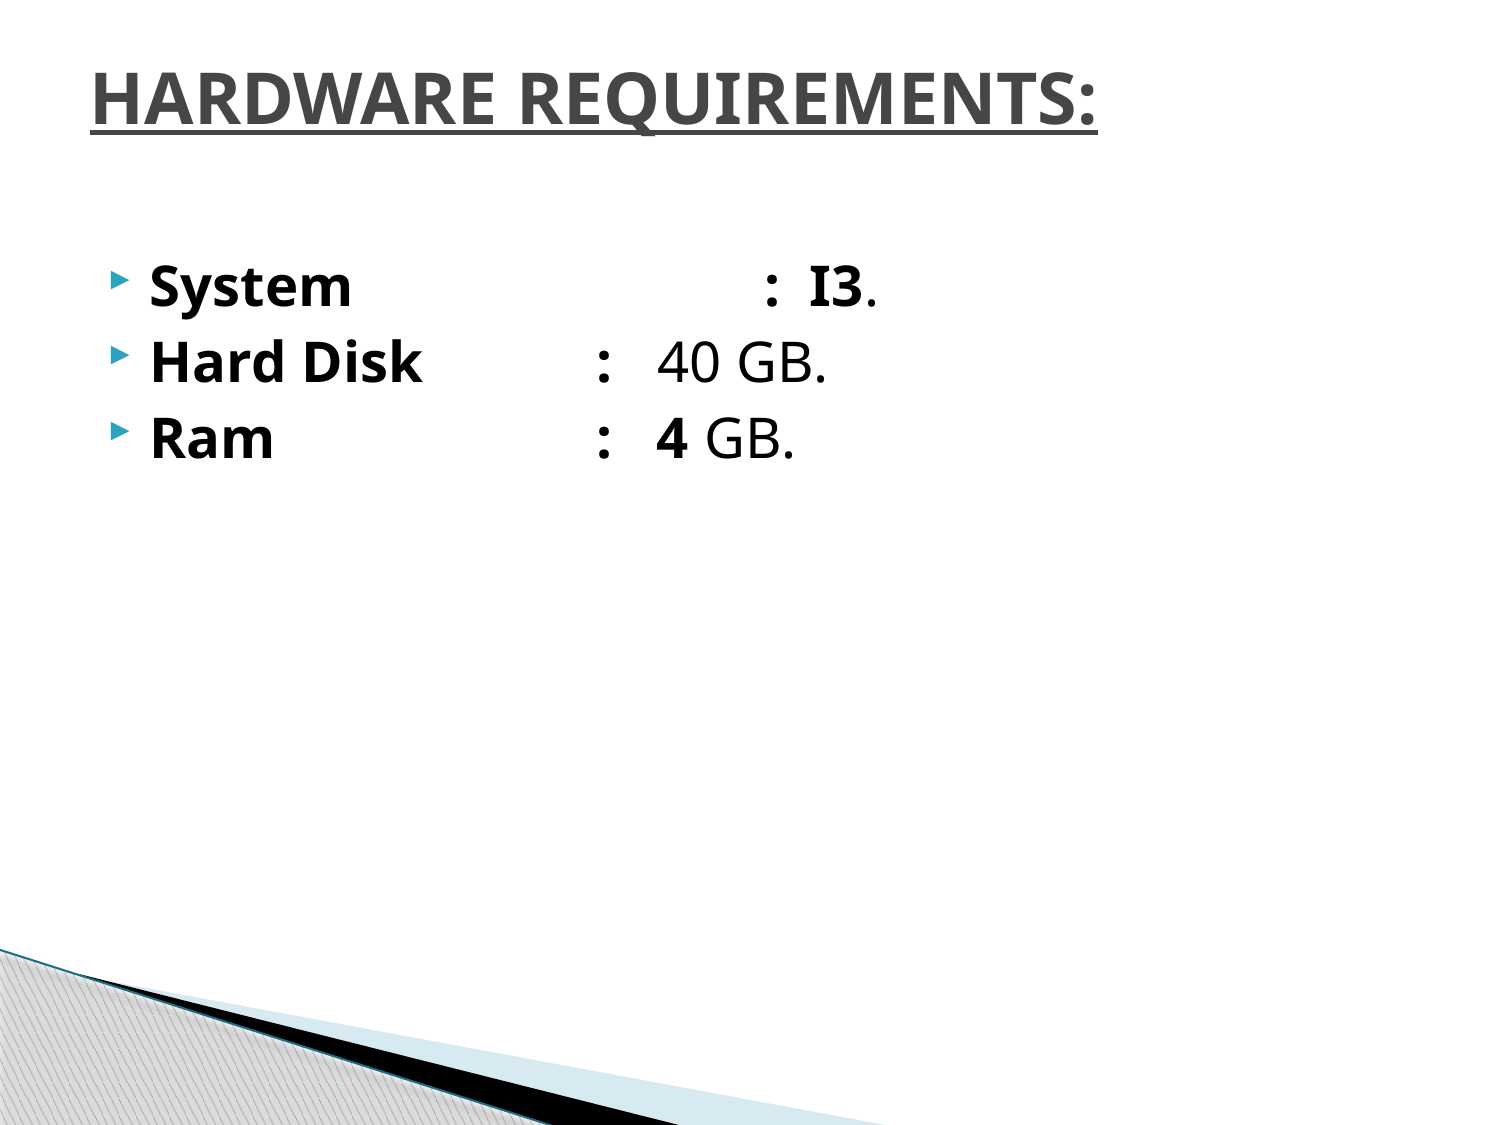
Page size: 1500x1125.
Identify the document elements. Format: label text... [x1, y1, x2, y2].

list System : I3. Hard Disk : 40 GB. Ram : 4 GB. [75, 243, 1425, 986]
title HARDWARE REQUIREMENTS: [75, 45, 1425, 233]
